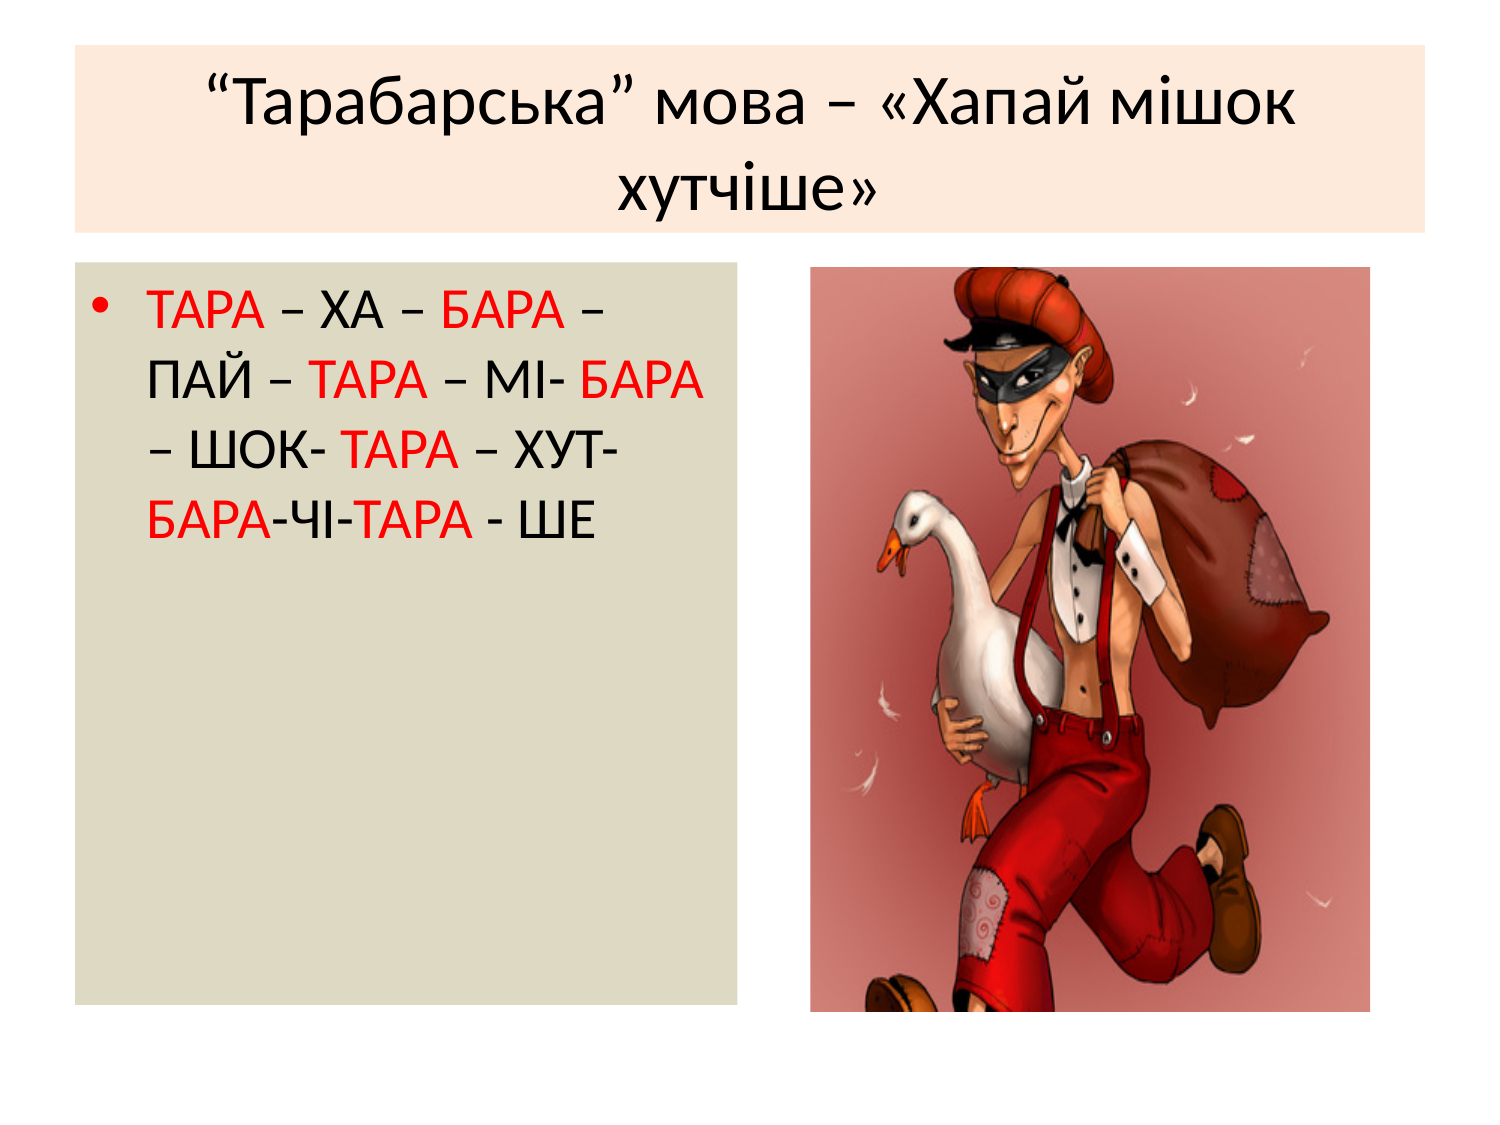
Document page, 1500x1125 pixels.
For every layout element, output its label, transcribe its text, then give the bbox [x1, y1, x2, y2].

list ТАРА – ХА – БАРА – ПАЙ – ТАРА – МІ- БАРА – ШОК- ТАРА – ХУТ- БАРА-ЧІ-ТАРА - ШЕ [75, 262, 738, 1005]
title “Тарабарська” мова – «Хапай мішок хутчіше» [75, 45, 1425, 233]
picture [810, 266, 1371, 1012]
